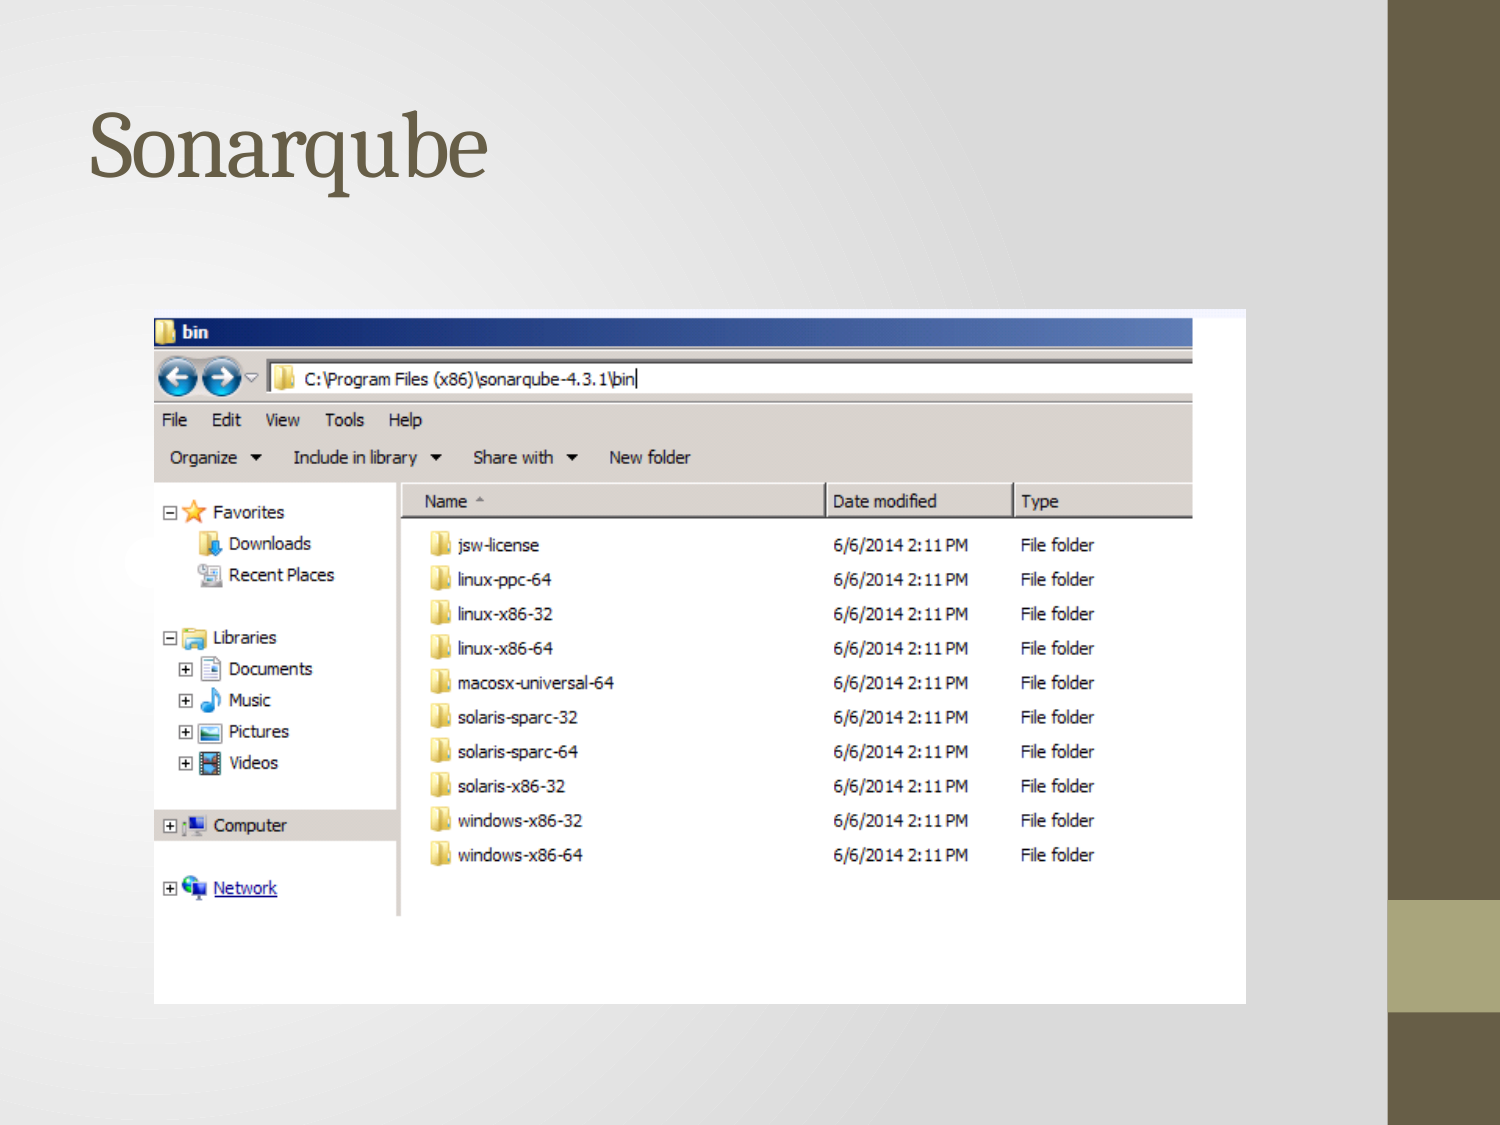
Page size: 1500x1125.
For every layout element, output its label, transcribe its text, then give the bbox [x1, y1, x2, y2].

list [154, 308, 1246, 1004]
title Sonarqube [75, 45, 1325, 233]
